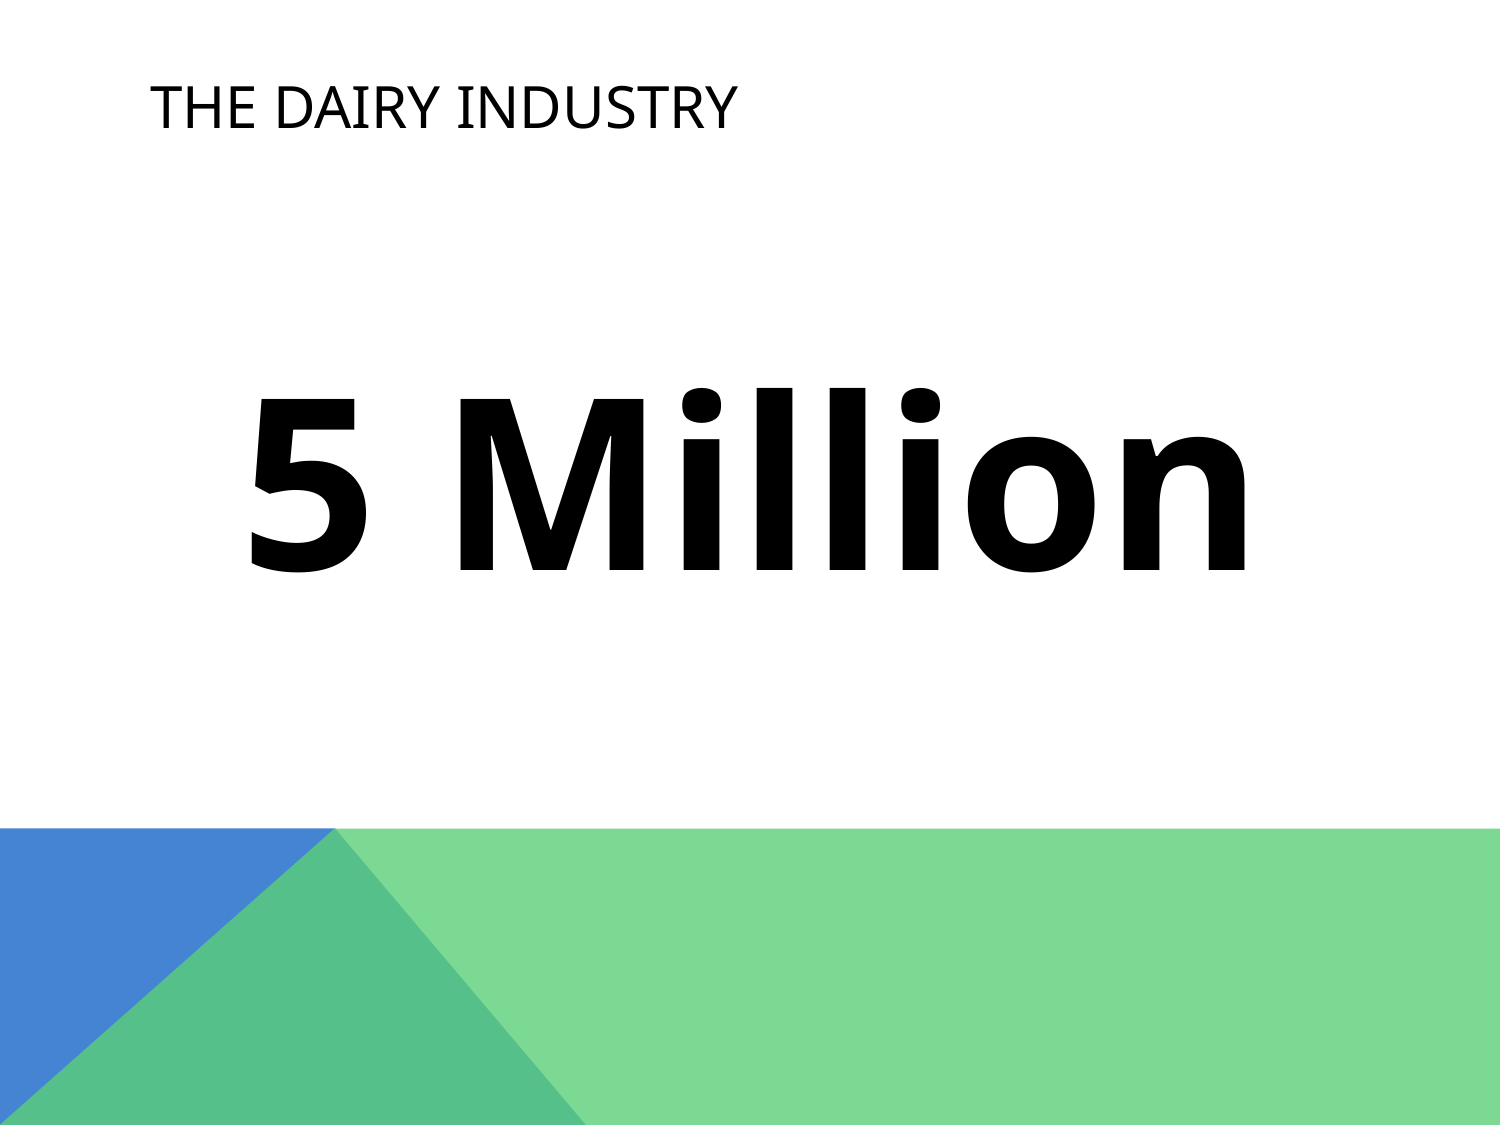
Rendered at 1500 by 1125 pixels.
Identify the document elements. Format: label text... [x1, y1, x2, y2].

list 5 Million [135, 180, 1369, 768]
title The Dairy industry [135, 60, 1369, 150]
